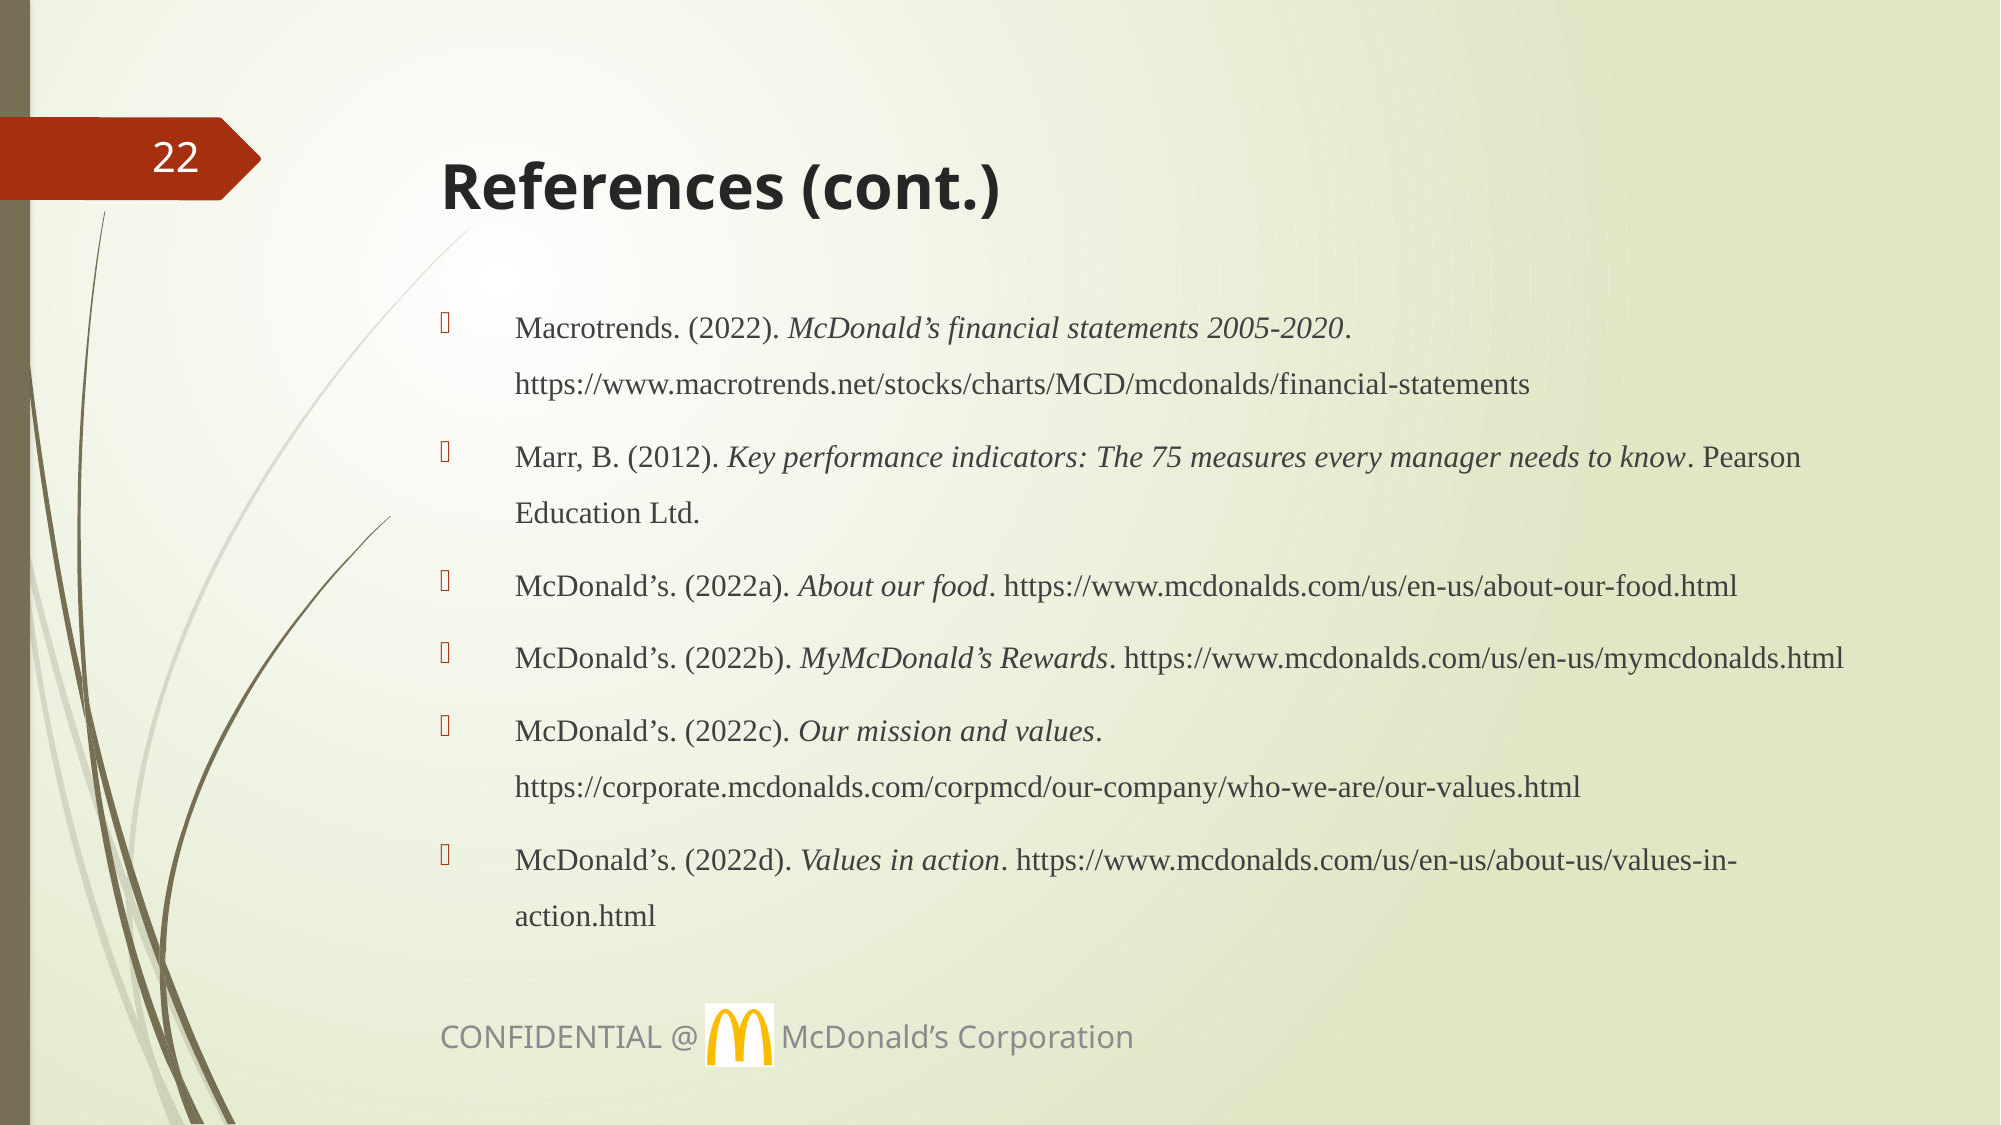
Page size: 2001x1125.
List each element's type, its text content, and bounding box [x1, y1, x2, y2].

slide_number 22 [87, 129, 216, 190]
title References (cont.) [425, 102, 1888, 280]
picture [705, 1003, 774, 1067]
footer CONFIDENTIAL @ McDonald’s Corporation [424, 1006, 702, 1067]
footer CONFIDENTIAL @ McDonald’s Corporation [776, 1006, 1675, 1067]
list Macrotrends. (2022). McDonald’s financial statements 2005-2020. https://www.macrotrends.net/stocks/charts/MCD/mcdonalds/financial-statements Marr, B. (2012). Key performance indicators: The 75 measures every manager needs to know. Pearson Education Ltd. McDonald’s. (2022a). About our food. https://www.mcdonalds.com/us/en-us/about-our-food.html McDonald’s. (2022b). MyMcDonald’s Rewards. https://www.mcdonalds.com/us/en-us/mymcdonalds.html McDonald’s. (2022c). Our mission and values. https://corporate.mcdonalds.com/corpmcd/our-company/who-we-are/our-values.html McDonald’s. (2022d). Values in action. https://www.mcdonalds.com/us/en-us/about-us/values-in-action.html [424, 280, 1888, 901]
